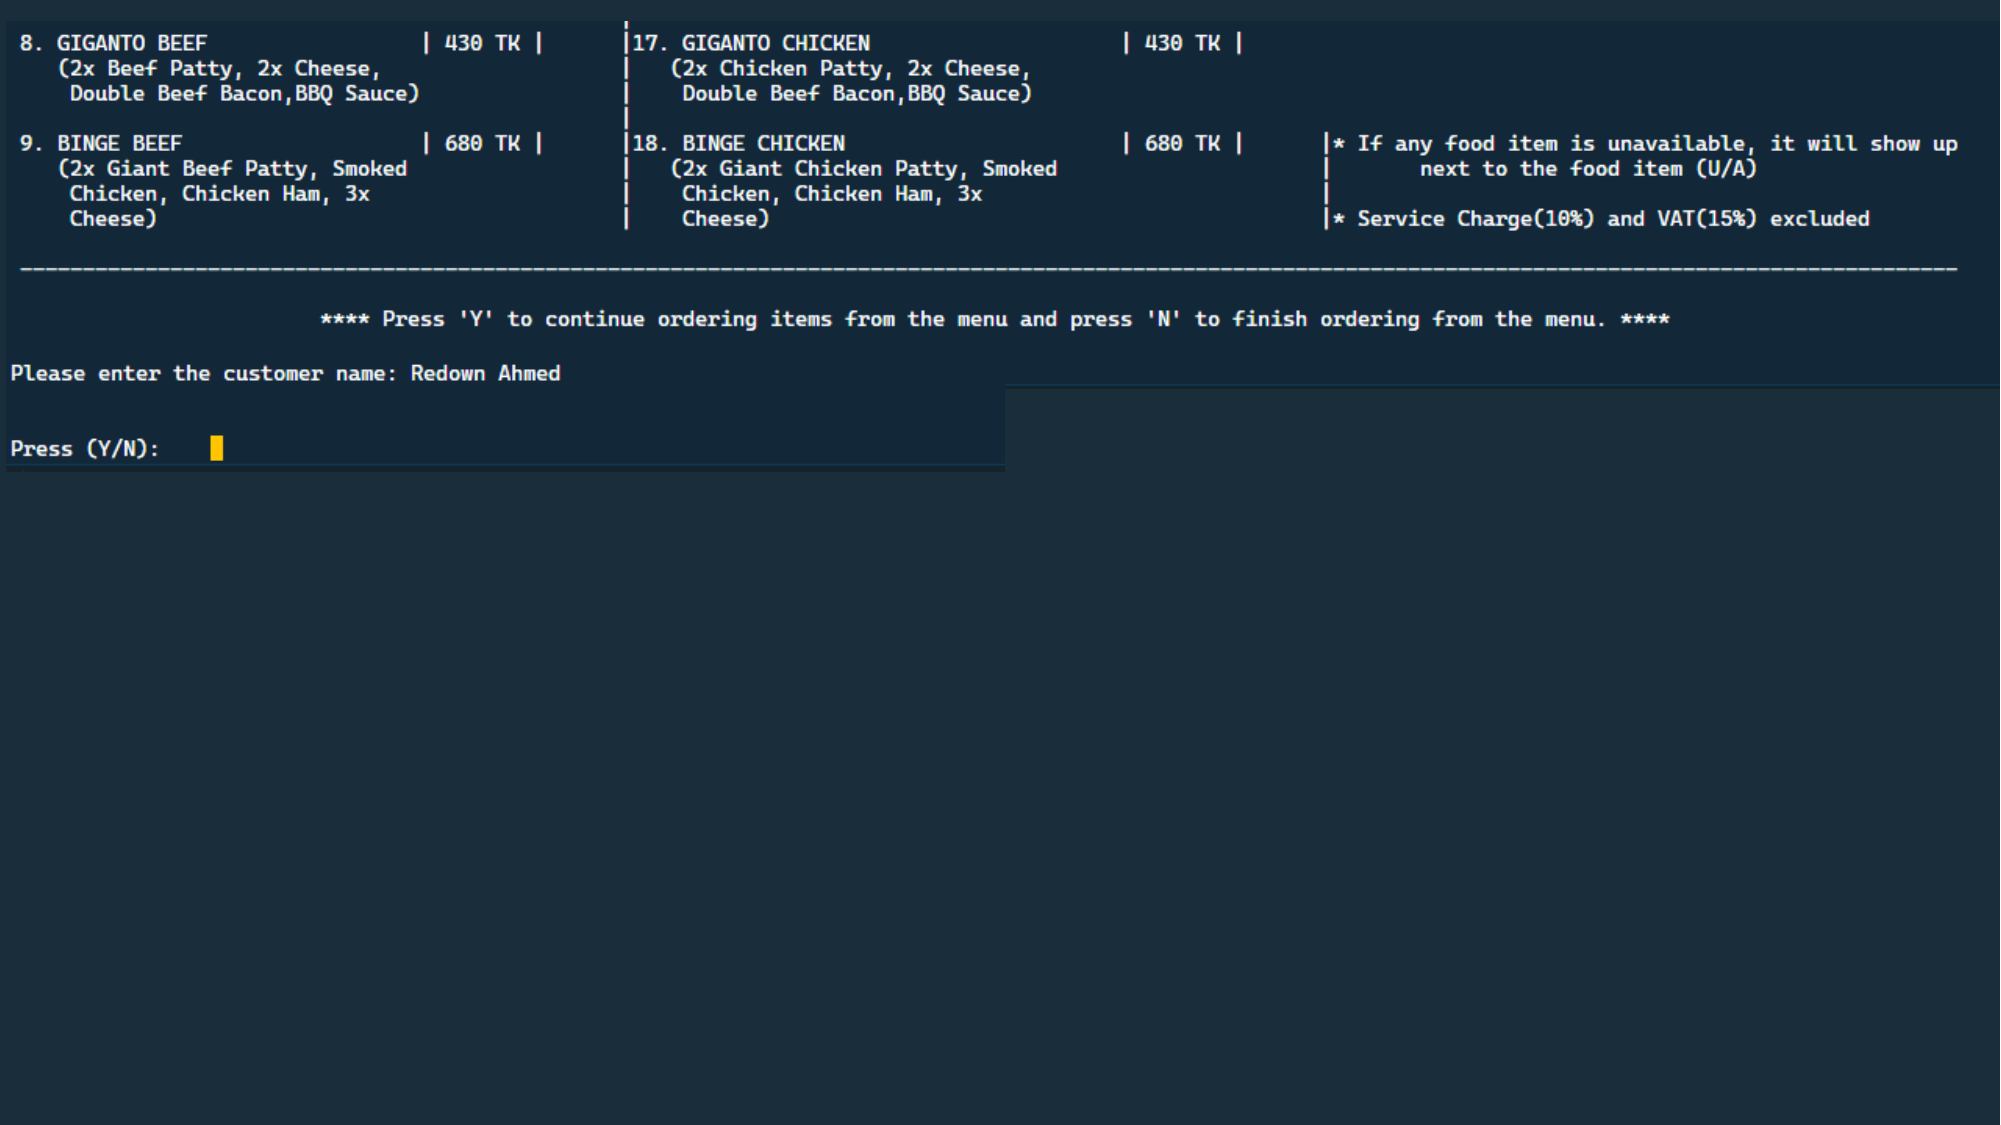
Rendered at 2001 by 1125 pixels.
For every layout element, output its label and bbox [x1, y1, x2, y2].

picture [5, 21, 2000, 472]
